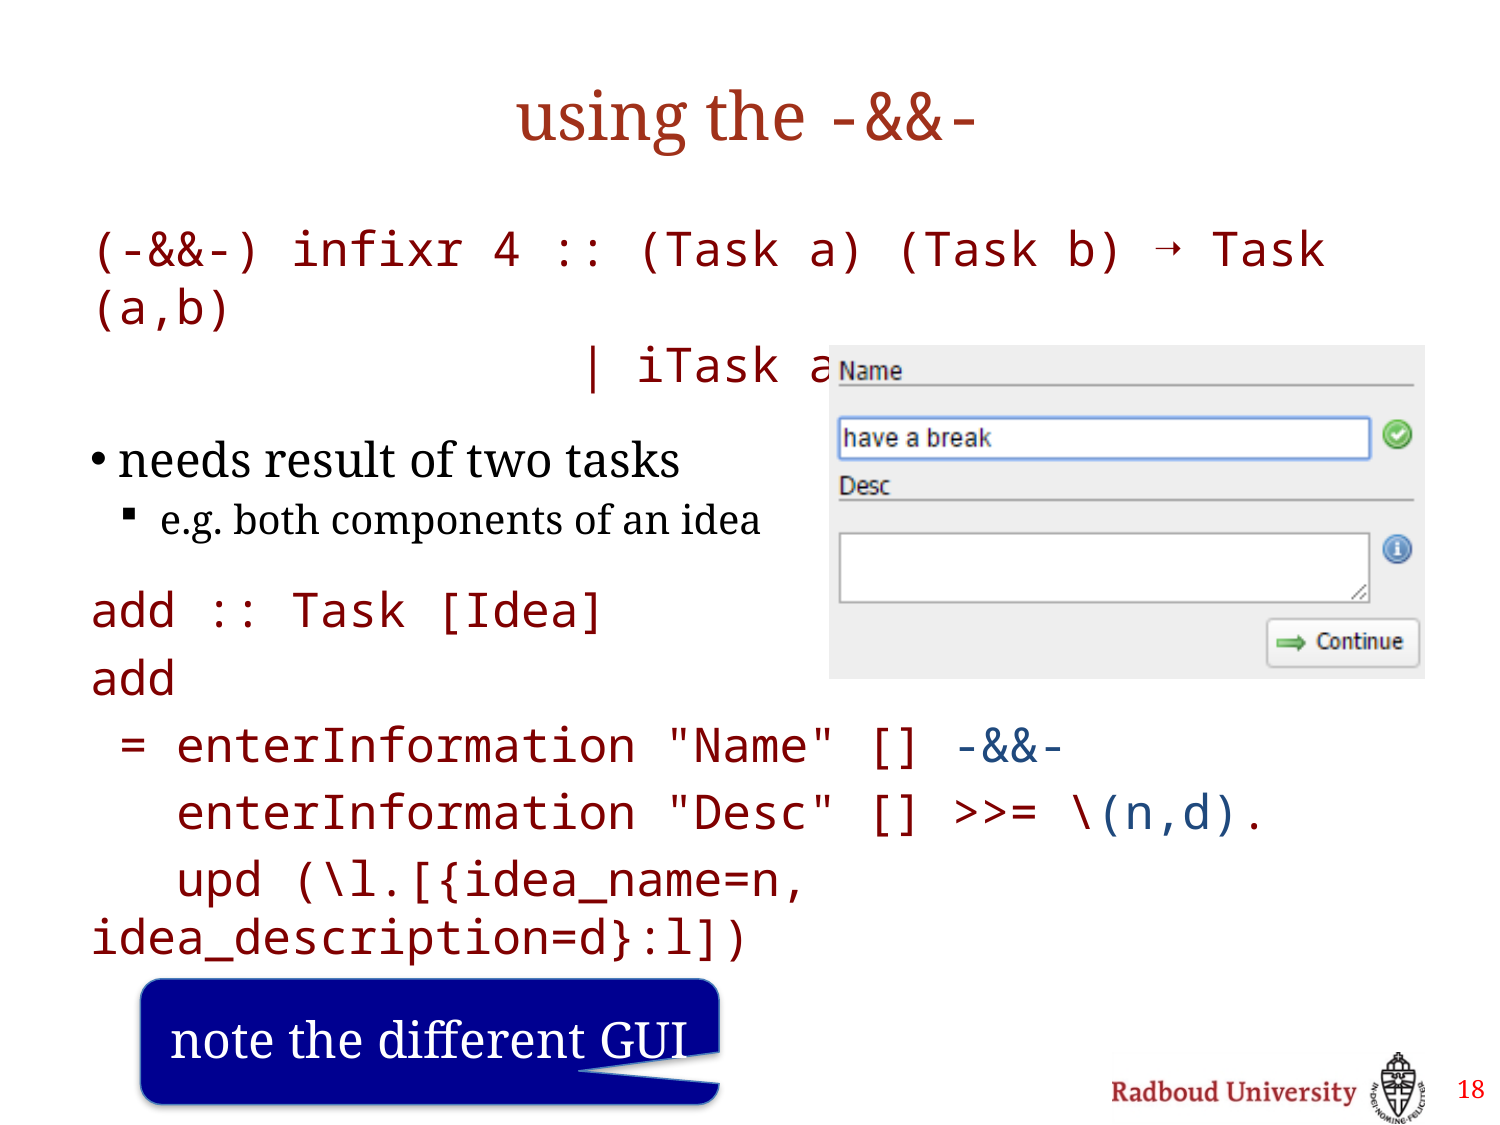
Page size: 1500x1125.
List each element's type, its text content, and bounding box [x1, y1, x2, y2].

picture [828, 344, 1426, 679]
text_box note the different GUI [139, 978, 720, 1106]
title using the -&&- [75, 27, 1425, 201]
picture [1112, 1052, 1425, 1124]
slide_number 18 [1433, 1060, 1500, 1121]
list (-&&-) infixr 4 :: (Task a) (Task b) ➝ Task (a,b) | iTask a & iTask b needs result of two tasks e.g. both components of an idea add :: Task [Idea] add = enterInformation "Name" [] -&&- enterInformation "Desc" [] >>= \(n,d). upd (\l.[{idea_name=n, idea_description=d}:l]) myShare [75, 211, 1500, 1042]
